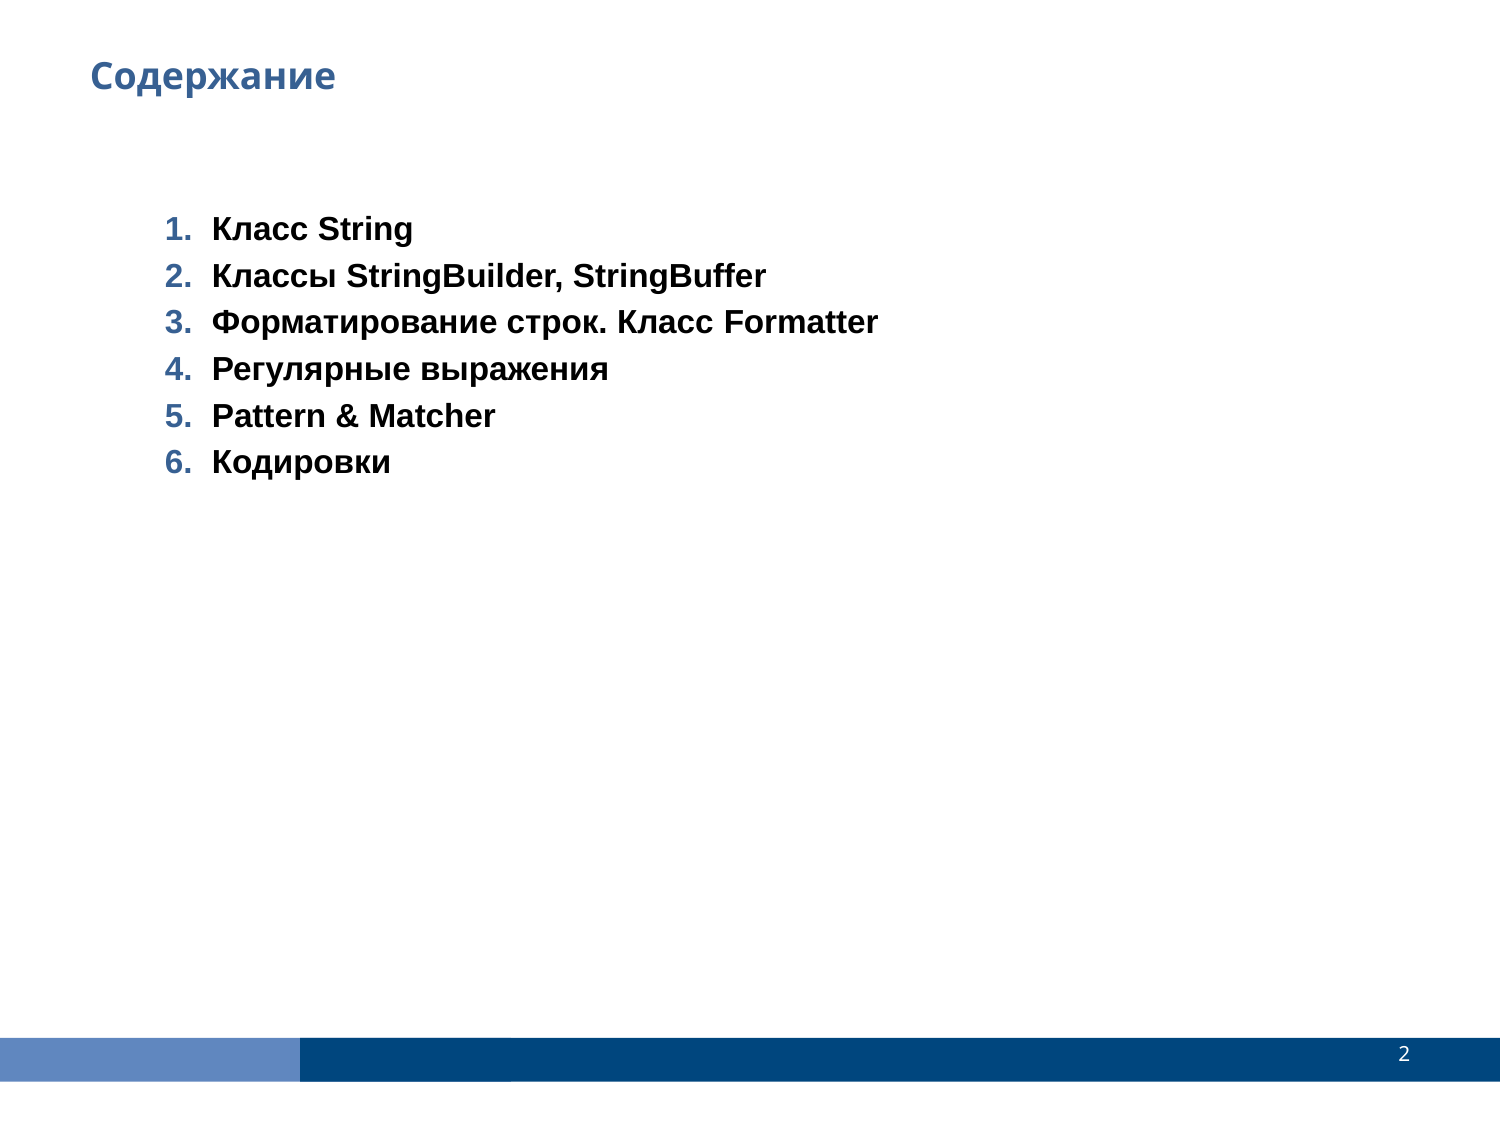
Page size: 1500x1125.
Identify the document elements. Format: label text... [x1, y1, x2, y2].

text_box <number> [1262, 1025, 1425, 1085]
text_box Содержание [75, 45, 1425, 163]
text_box Класс String Классы StringBuilder, StringBuffer Форматирование строк. Класс Formatter Регулярные выражения Pattern & Matcher Кодировки [150, 199, 1350, 988]
